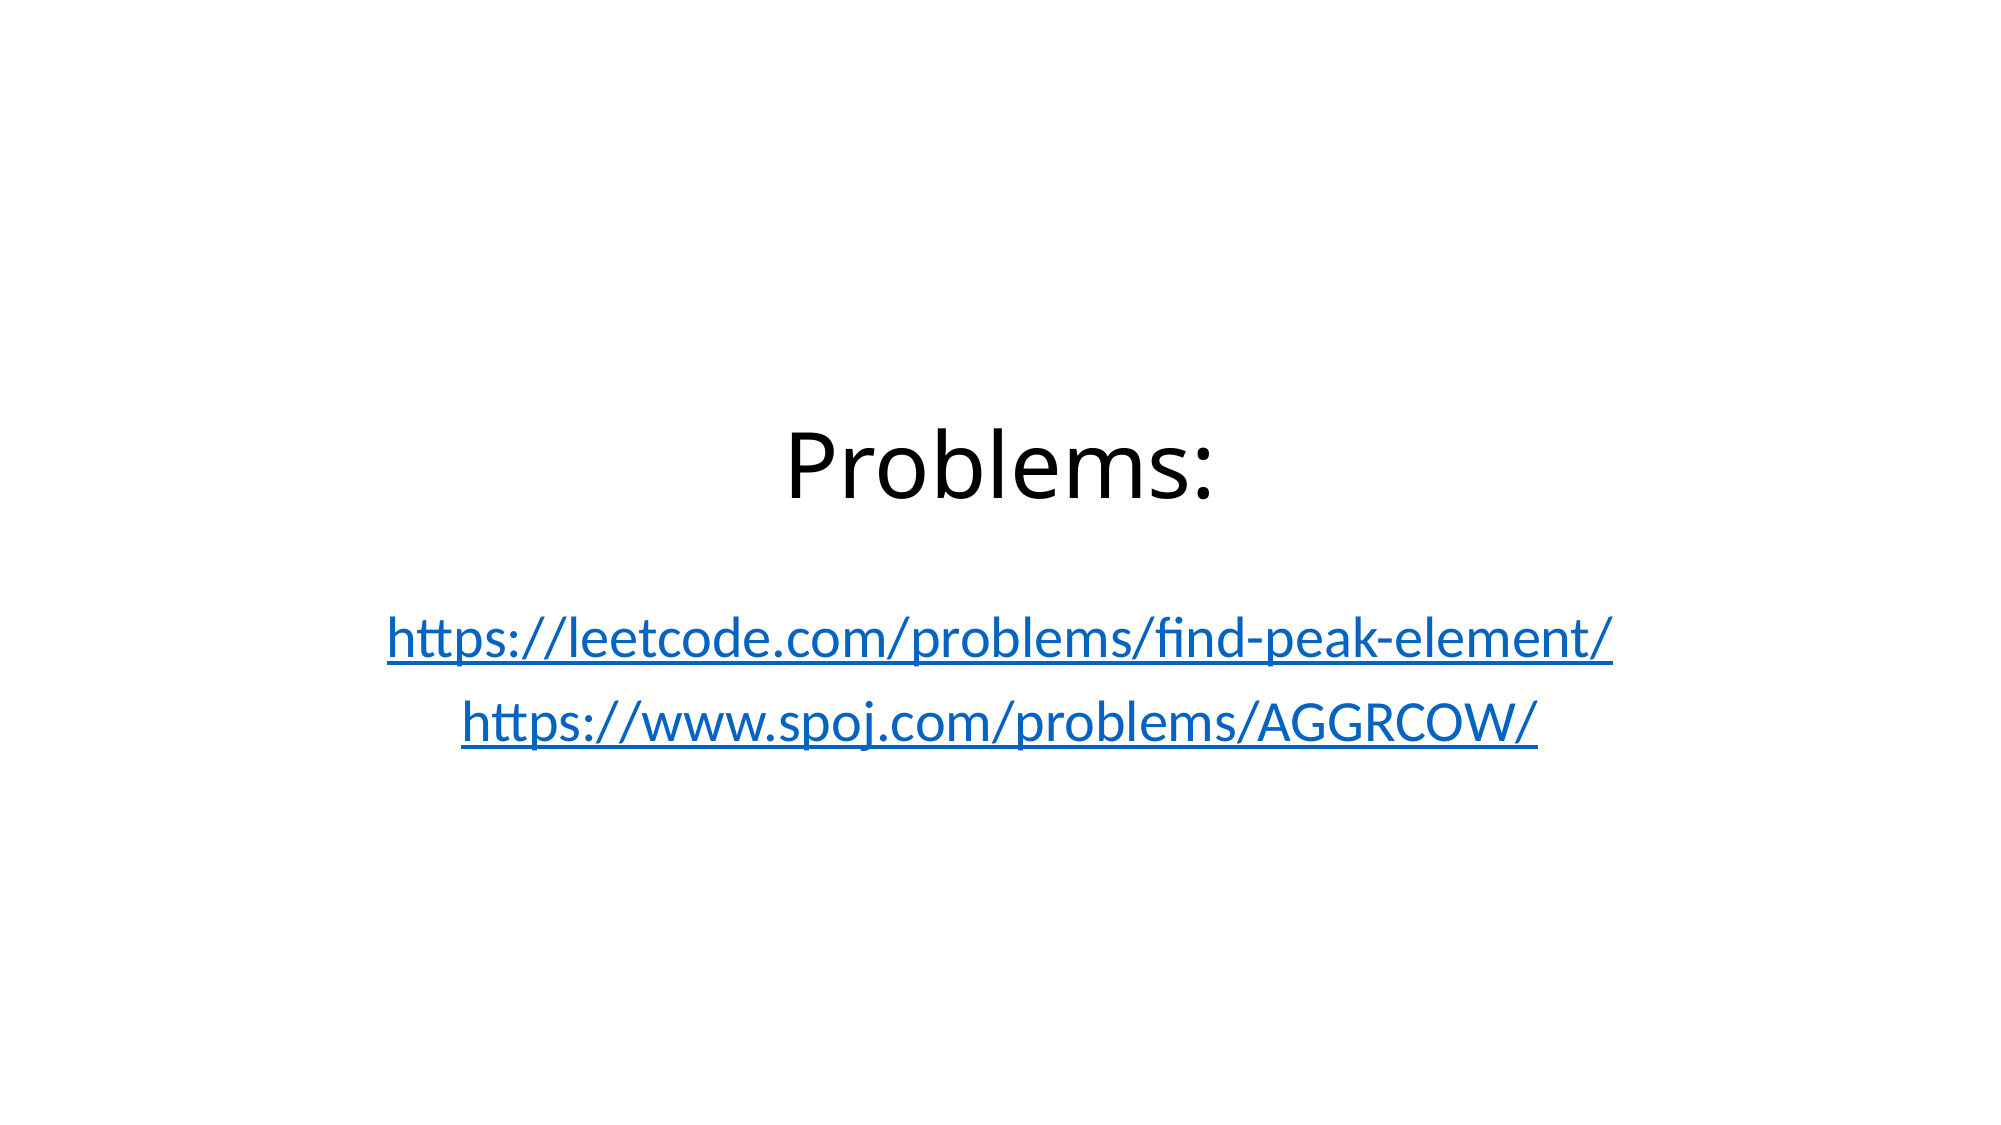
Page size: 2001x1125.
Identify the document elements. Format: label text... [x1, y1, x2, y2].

list https://leetcode.com/problems/find-peak-element/ https://www.spoj.com/problems/AGGRCOW/ [137, 599, 1863, 777]
title Problems: [137, 360, 1863, 578]
